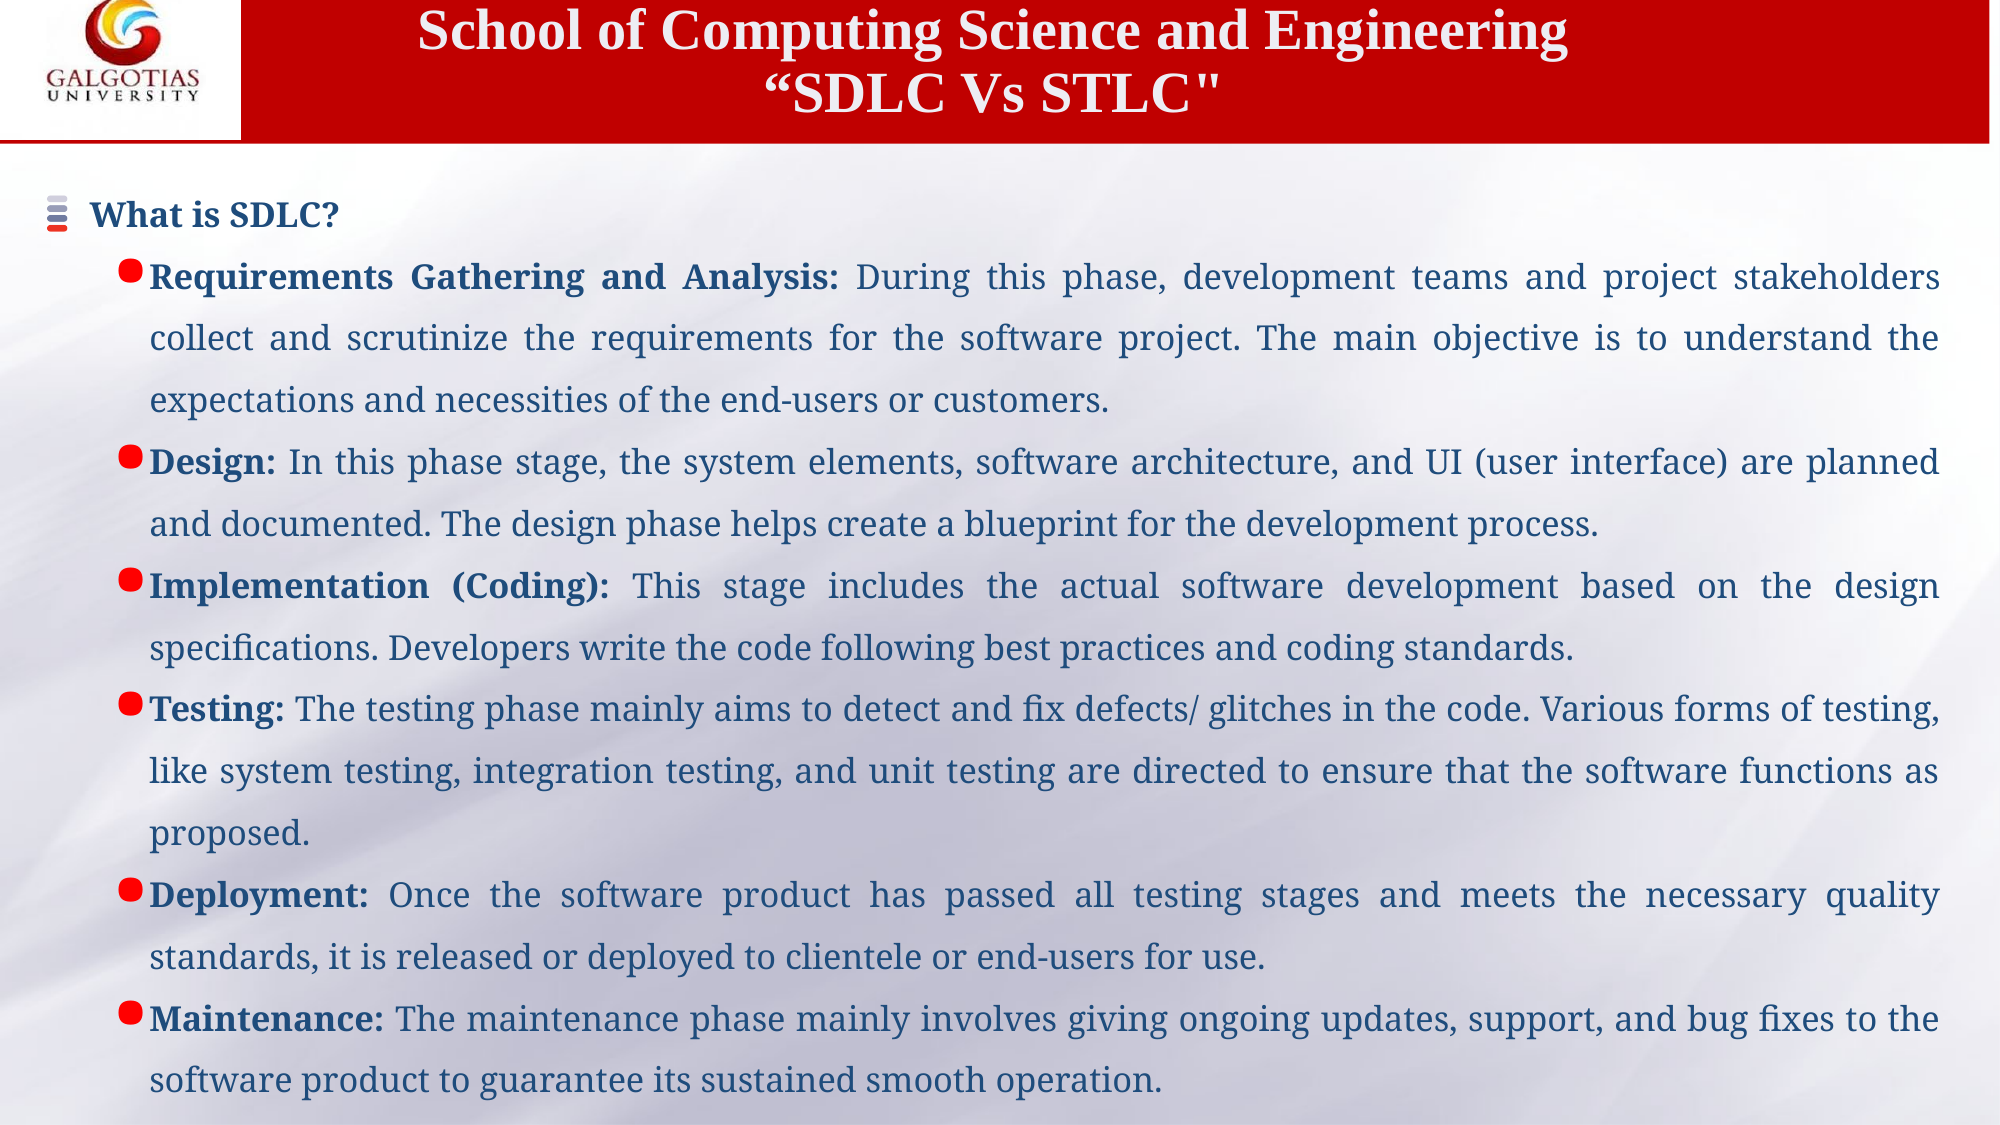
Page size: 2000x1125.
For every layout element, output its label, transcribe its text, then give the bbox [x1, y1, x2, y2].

picture [0, 0, 2000, 1125]
list What is SDLC? Requirements Gathering and Analysis: During this phase, development teams and project stakeholders collect and scrutinize the requirements for the software project. The main objective is to understand the expectations and necessities of the end-users or customers. Design: In this phase stage, the system elements, software architecture, and UI (user interface) are planned and documented. The design phase helps create a blueprint for the development process. Implementation (Coding): This stage includes the actual software development based on the design specifications. Developers write the code following best practices and coding standards. Testing: The testing phase mainly aims to detect and fix defects/ glitches in the code. Various forms of testing, like system testing, integration testing, and unit testing are directed to ensure that the software functions as proposed. Deployment: Once the software product has passed all testing stages and meets the necessary quality standards, it is released or deployed to clientele or end-users for use. Maintenance: The maintenance phase mainly involves giving ongoing updates, support, and bug fixes to the software product to guarantee its sustained smooth operation. [31, 164, 1957, 1078]
text_box School of Computing Science and Engineering “SDLC Vs STLC" [244, 0, 1990, 144]
picture [0, 0, 241, 140]
